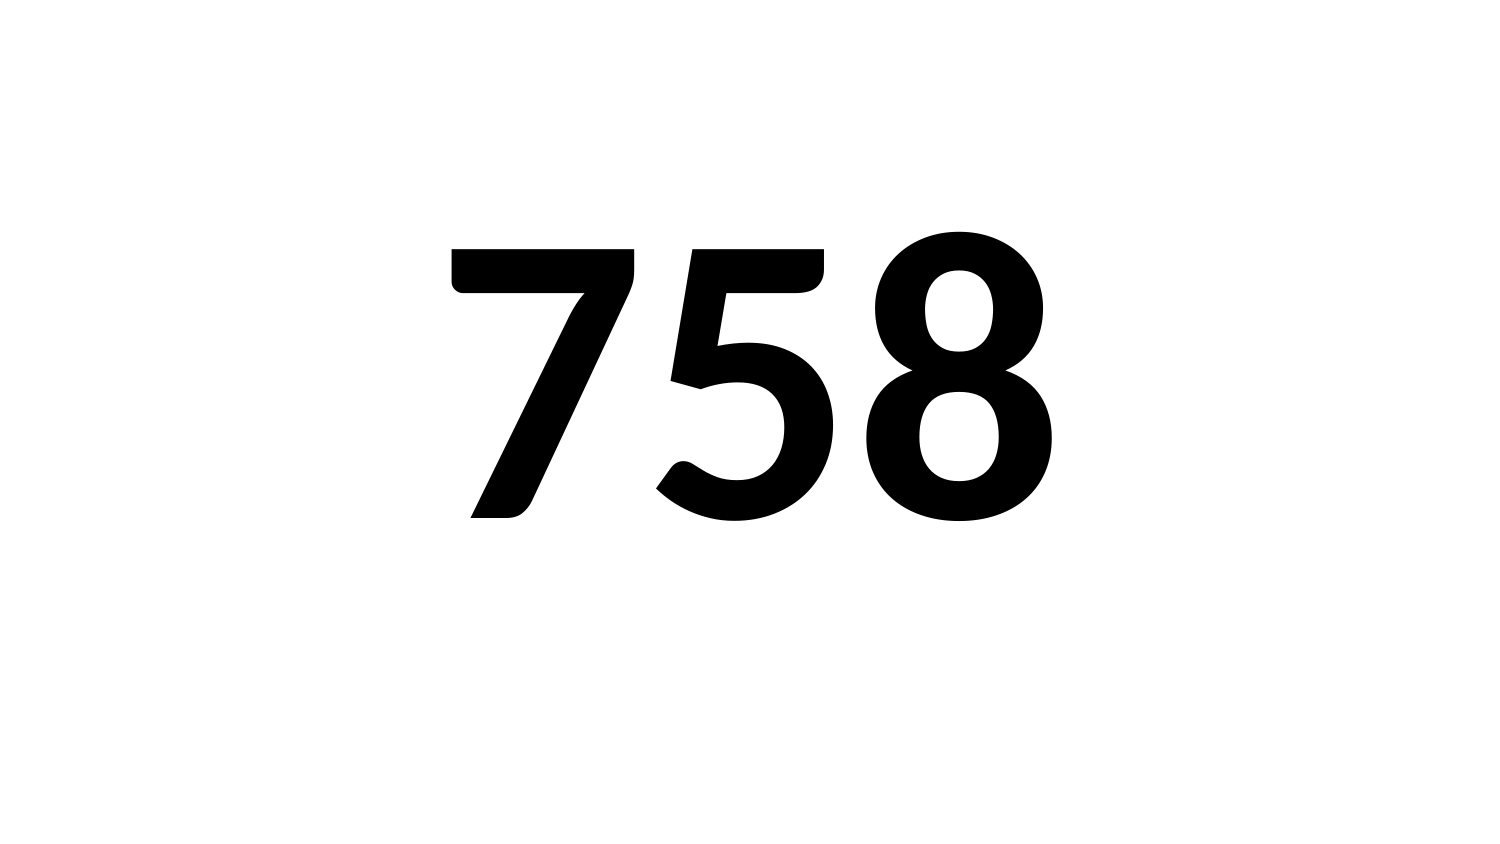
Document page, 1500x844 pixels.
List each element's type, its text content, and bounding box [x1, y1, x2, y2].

title 758 [112, 262, 1388, 443]
